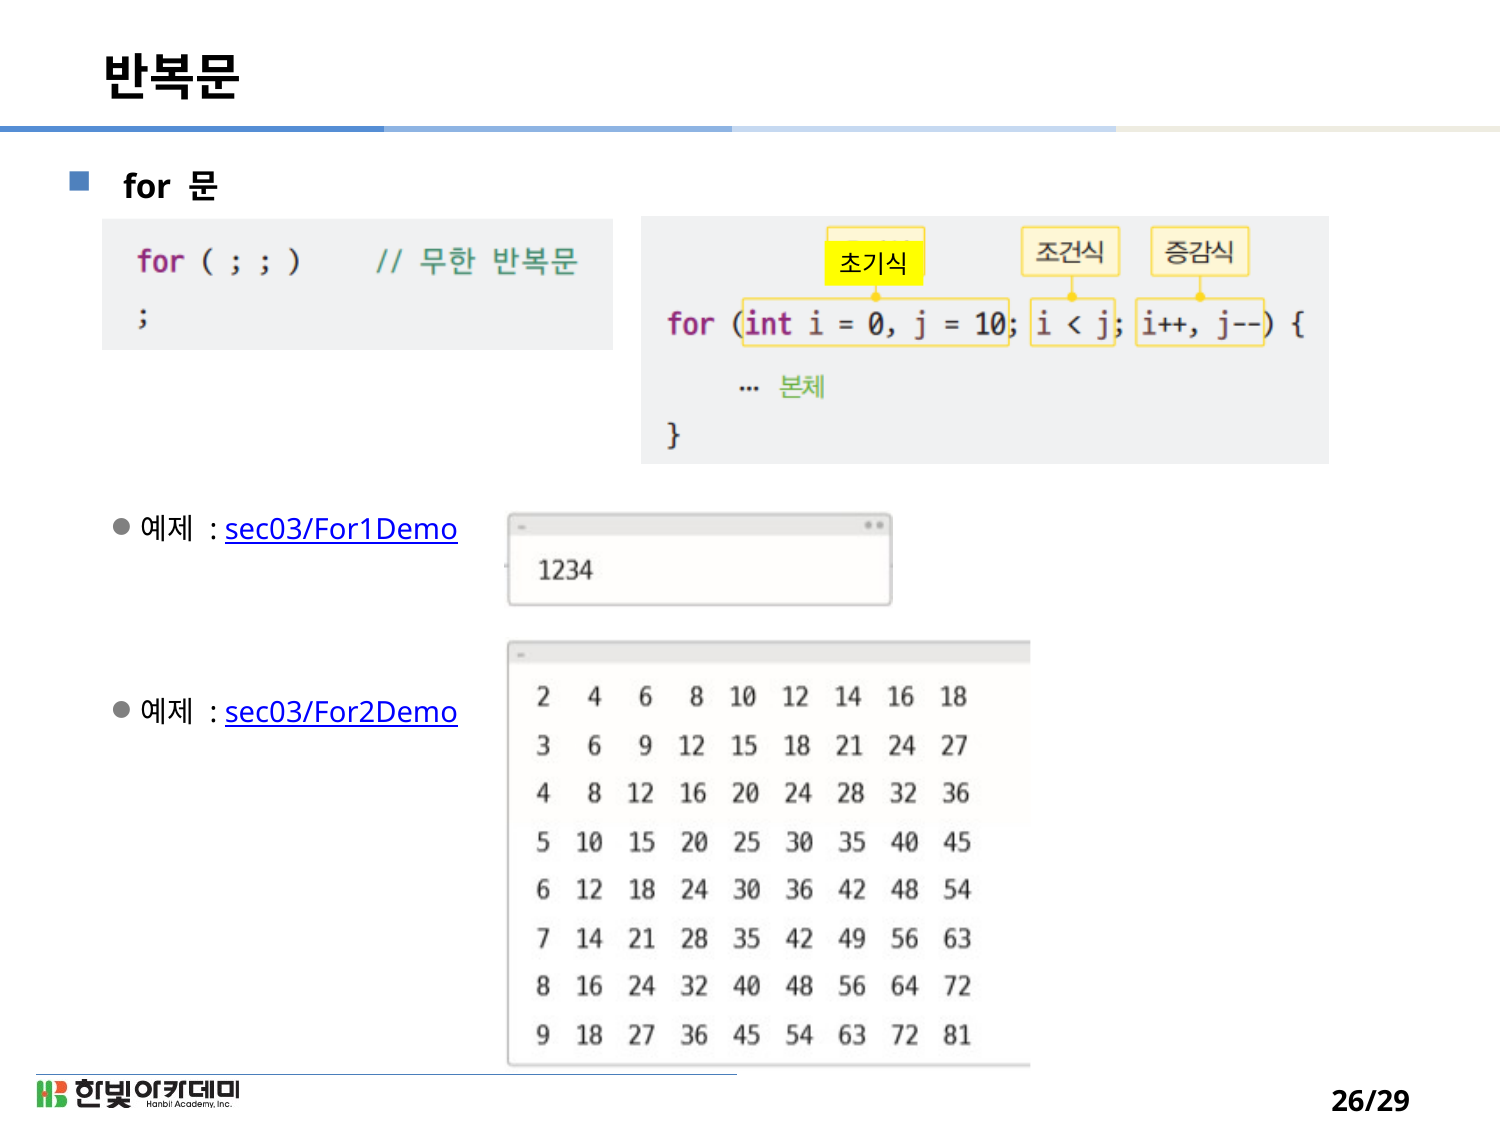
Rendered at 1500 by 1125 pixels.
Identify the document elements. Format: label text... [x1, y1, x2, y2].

list for 문 예제 : sec03/For1Demo 예제 : sec03/For2Demo [51, 137, 1436, 1060]
picture [101, 216, 614, 350]
picture [504, 509, 893, 611]
title 반복문 [88, 30, 1330, 121]
picture [504, 636, 1031, 1072]
picture [640, 216, 1329, 464]
picture [36, 1079, 239, 1108]
